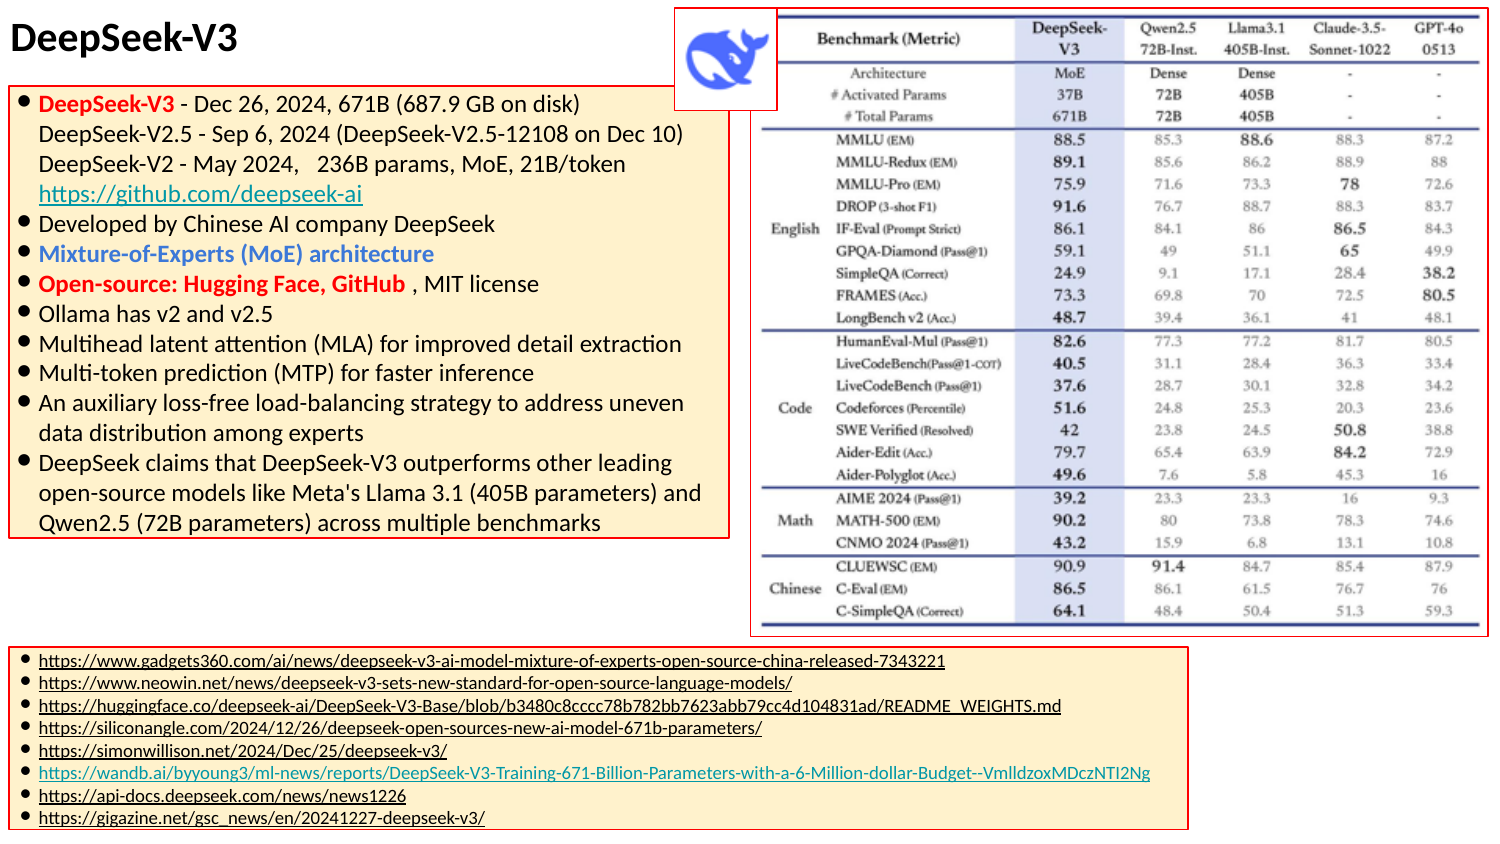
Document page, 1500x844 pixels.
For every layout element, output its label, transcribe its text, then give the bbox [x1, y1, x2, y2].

text_box DeepSeek-V3 [9, 8, 304, 62]
picture [674, 8, 1488, 637]
text_box DeepSeek-V3 - Dec 26, 2024, 671B (687.9 GB on disk) DeepSeek-V2.5 - Sep 6, 2024 (DeepSeek-V2.5-12108 on Dec 10) DeepSeek-V2 - May 2024, 236B params, MoE, 21B/token https://github.com/deepseek-ai Developed by Chinese AI company DeepSeek Mixture-of-Experts (MoE) architecture Open-source: Hugging Face, GitHub , MIT license Ollama has v2 and v2.5 Multihead latent attention (MLA) for improved detail extraction Multi-token prediction (MTP) for faster inference An auxiliary loss-free load-balancing strategy to address uneven data distribution among experts DeepSeek claims that DeepSeek-V3 outperforms other leading open-source models like Meta's Llama 3.1 (405B parameters) and Qwen2.5 (72B parameters) across multiple benchmarks [8, 86, 730, 539]
text_box https://www.gadgets360.com/ai/news/deepseek-v3-ai-model-mixture-of-experts-open-source-china-released-7343221 https://www.neowin.net/news/deepseek-v3-sets-new-standard-for-open-source-language-models/ https://huggingface.co/deepseek-ai/DeepSeek-V3-Base/blob/b3480c8cccc78b782bb7623abb79cc4d104831ad/README_WEIGHTS.md https://siliconangle.com/2024/12/26/deepseek-open-sources-new-ai-model-671b-parameters/ https://simonwillison.net/2024/Dec/25/deepseek-v3/ https://wandb.ai/byyoung3/ml-news/reports/DeepSeek-V3-Training-671-Billion-Parameters-with-a-6-Million-dollar-Budget--VmlldzoxMDczNTI2Ng https://api-docs.deepseek.com/news/news1226 https://gigazine.net/gsc_news/en/20241227-deepseek-v3/ [8, 646, 1189, 830]
